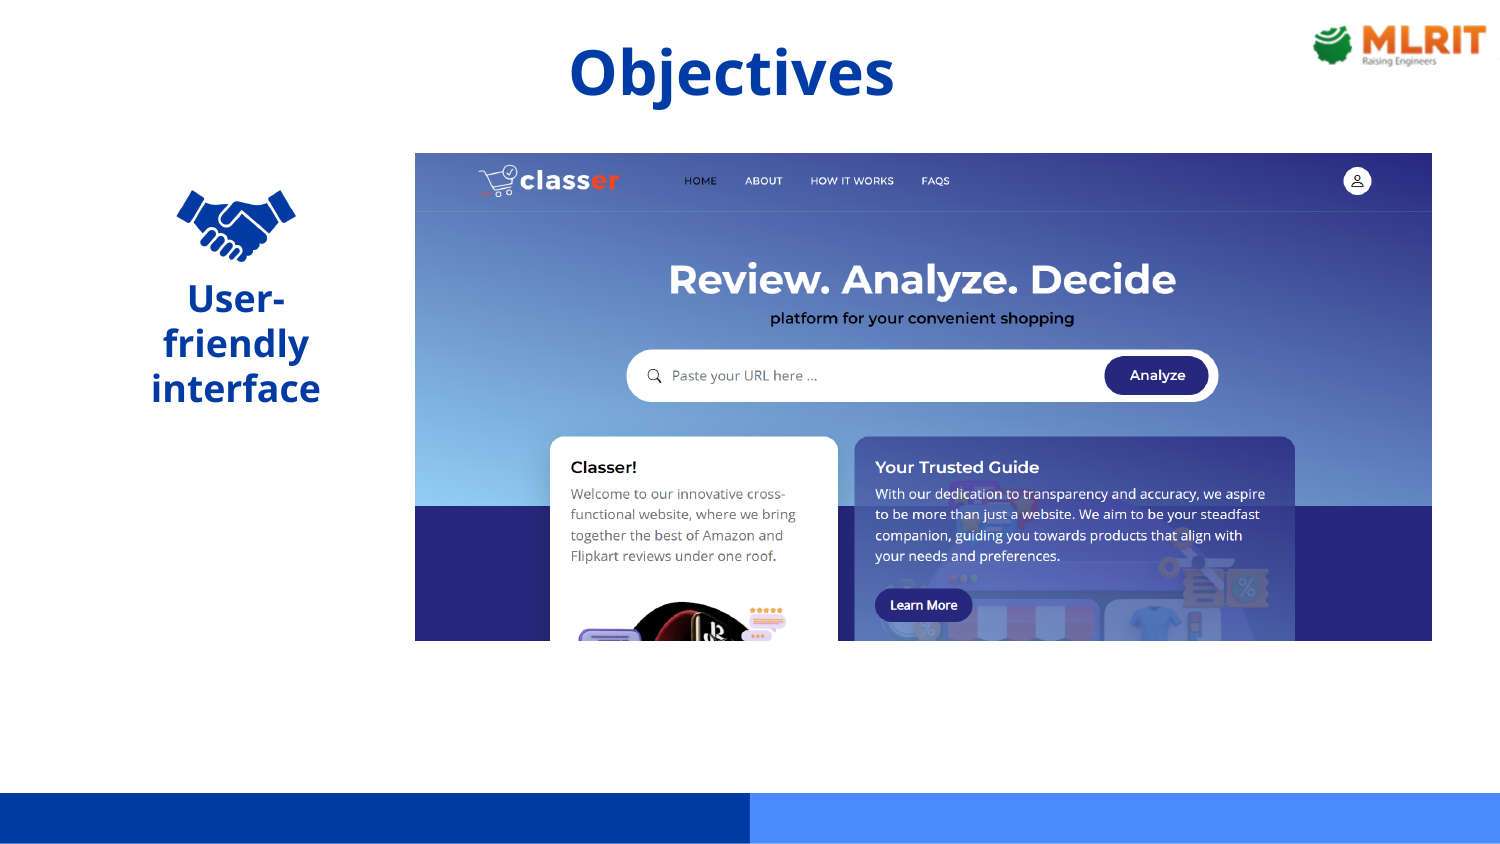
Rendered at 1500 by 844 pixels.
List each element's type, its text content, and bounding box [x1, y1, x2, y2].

text_box Objectives [553, 25, 1240, 116]
picture [415, 153, 1432, 641]
picture [1299, 12, 1500, 79]
picture [170, 160, 302, 293]
title User-friendly interface [105, 260, 367, 383]
